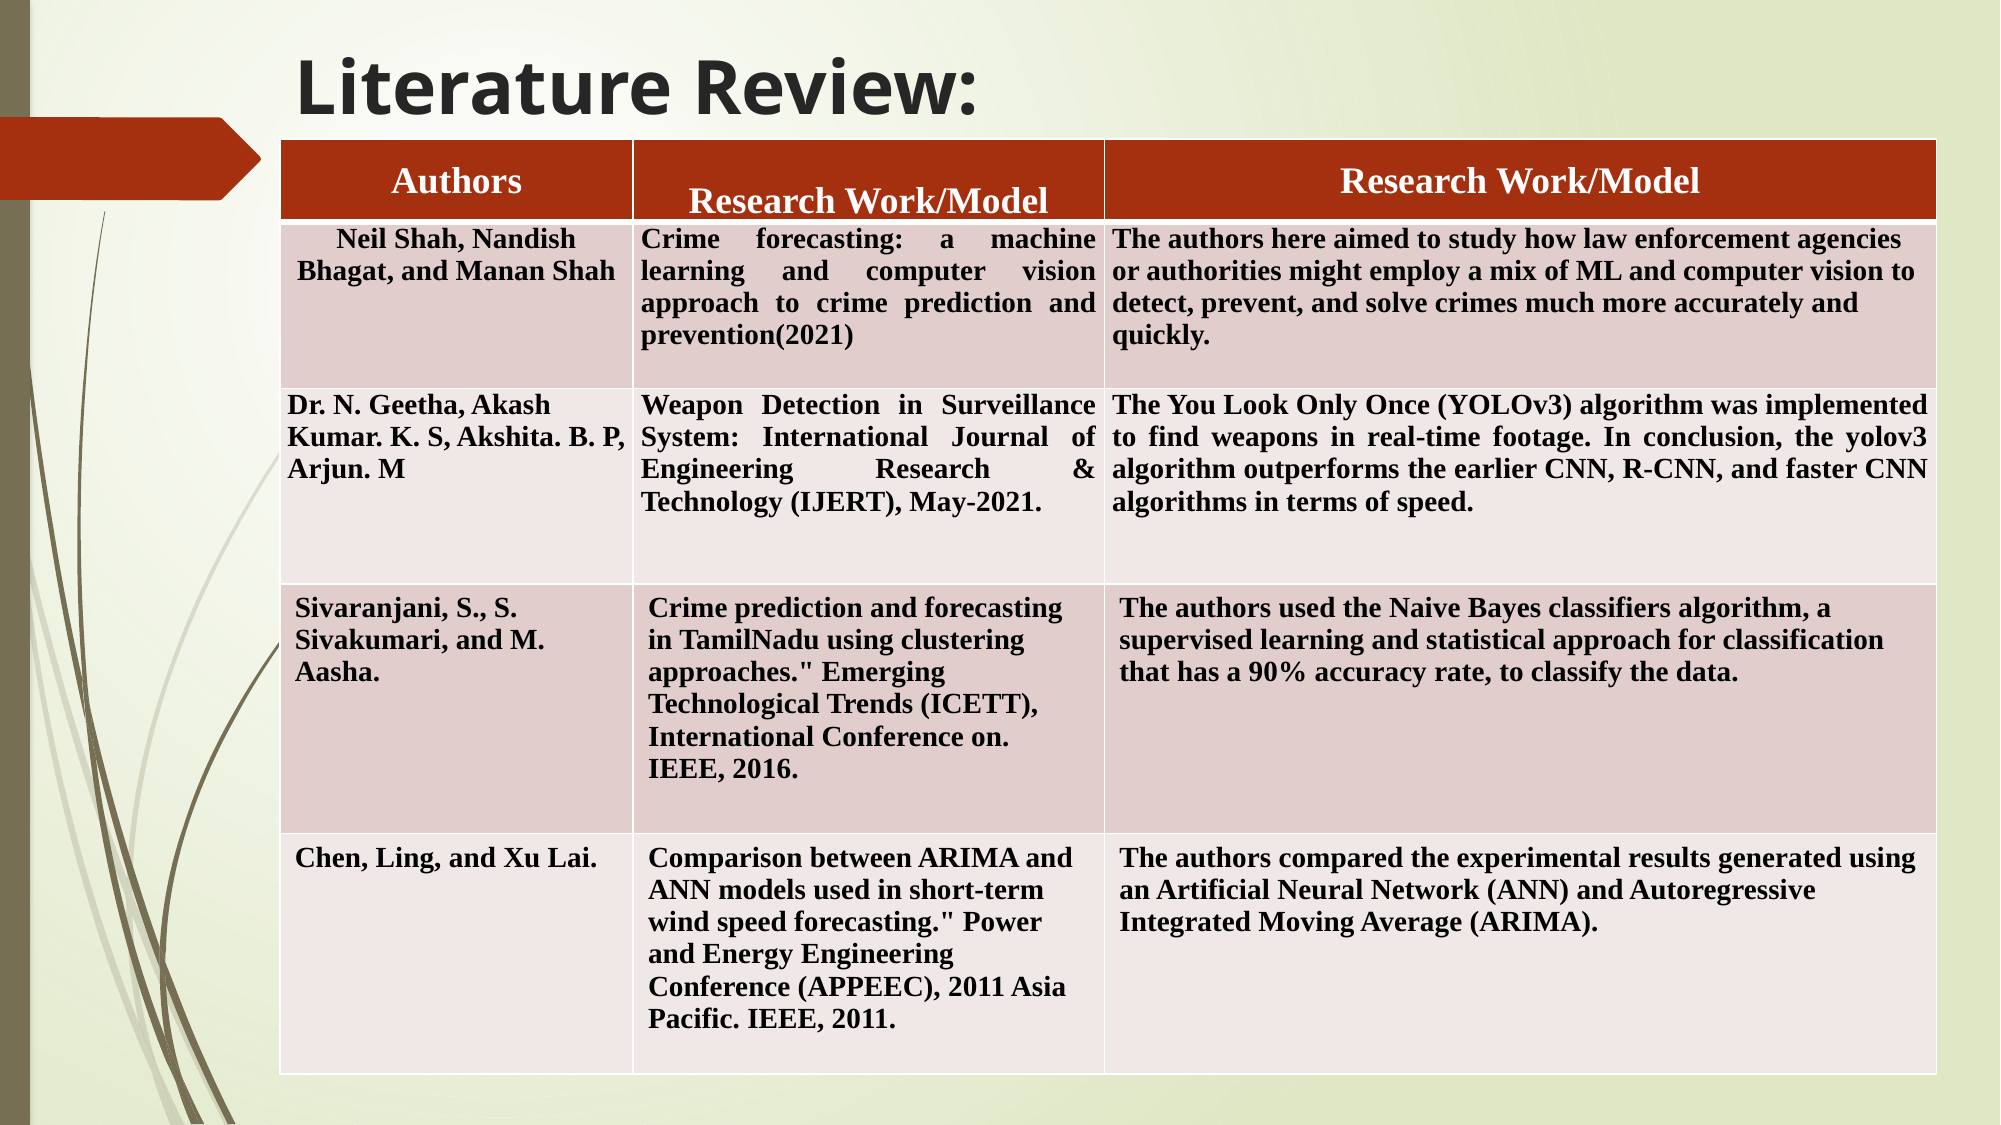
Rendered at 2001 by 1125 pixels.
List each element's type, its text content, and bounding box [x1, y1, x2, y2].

table_cell Chen, Ling, and Xu Lai. [281, 834, 632, 1073]
table_cell Dr. N. Geetha, Akash Kumar. K. S, Akshita. B. P, Arjun. M [281, 389, 632, 583]
table_cell Crime prediction and forecasting in TamilNadu using clustering approaches." Emerging Technological Trends (ICETT), International Conference on. IEEE, 2016. [634, 585, 1104, 833]
table_cell Comparison between ARIMA and ANN models used in short-term wind speed forecasting." Power and Energy Engineering Conference (APPEEC), 2011 Asia Pacific. IEEE, 2011. [634, 834, 1104, 1073]
table_cell The You Look Only Once (YOLOv3) algorithm was implemented to find weapons in real-time footage. In conclusion, the yolov3 algorithm outperforms the earlier CNN, R-CNN, and faster CNN algorithms in terms of speed. [1105, 389, 1936, 583]
table_header Authors [281, 140, 632, 219]
table_cell Neil Shah, Nandish Bhagat, and Manan Shah [281, 225, 632, 388]
table_cell Weapon Detection in Surveillance System: International Journal of Engineering Research & Technology (IJERT), May-2021. [634, 389, 1104, 583]
table_header Research Work/Model [1105, 140, 1936, 219]
title Literature Review: [279, 31, 1742, 138]
table_cell The authors here aimed to study how law enforcement agencies or authorities might employ a mix of ML and computer vision to detect, prevent, and solve crimes much more accurately and quickly. [1105, 225, 1936, 388]
table_cell Crime forecasting: a machine learning and computer vision approach to crime prediction and prevention(2021) [634, 225, 1104, 388]
table_header Research Work/Model [634, 140, 1104, 219]
table_cell Sivaranjani, S., S. Sivakumari, and M. Aasha. [281, 585, 632, 833]
table_cell The authors compared the experimental results generated using an Artificial Neural Network (ANN) and Autoregressive Integrated Moving Average (ARIMA). [1105, 834, 1936, 1073]
table_cell The authors used the Naive Bayes classifiers algorithm, a supervised learning and statistical approach for classification that has a 90% accuracy rate, to classify the data. [1105, 585, 1936, 833]
